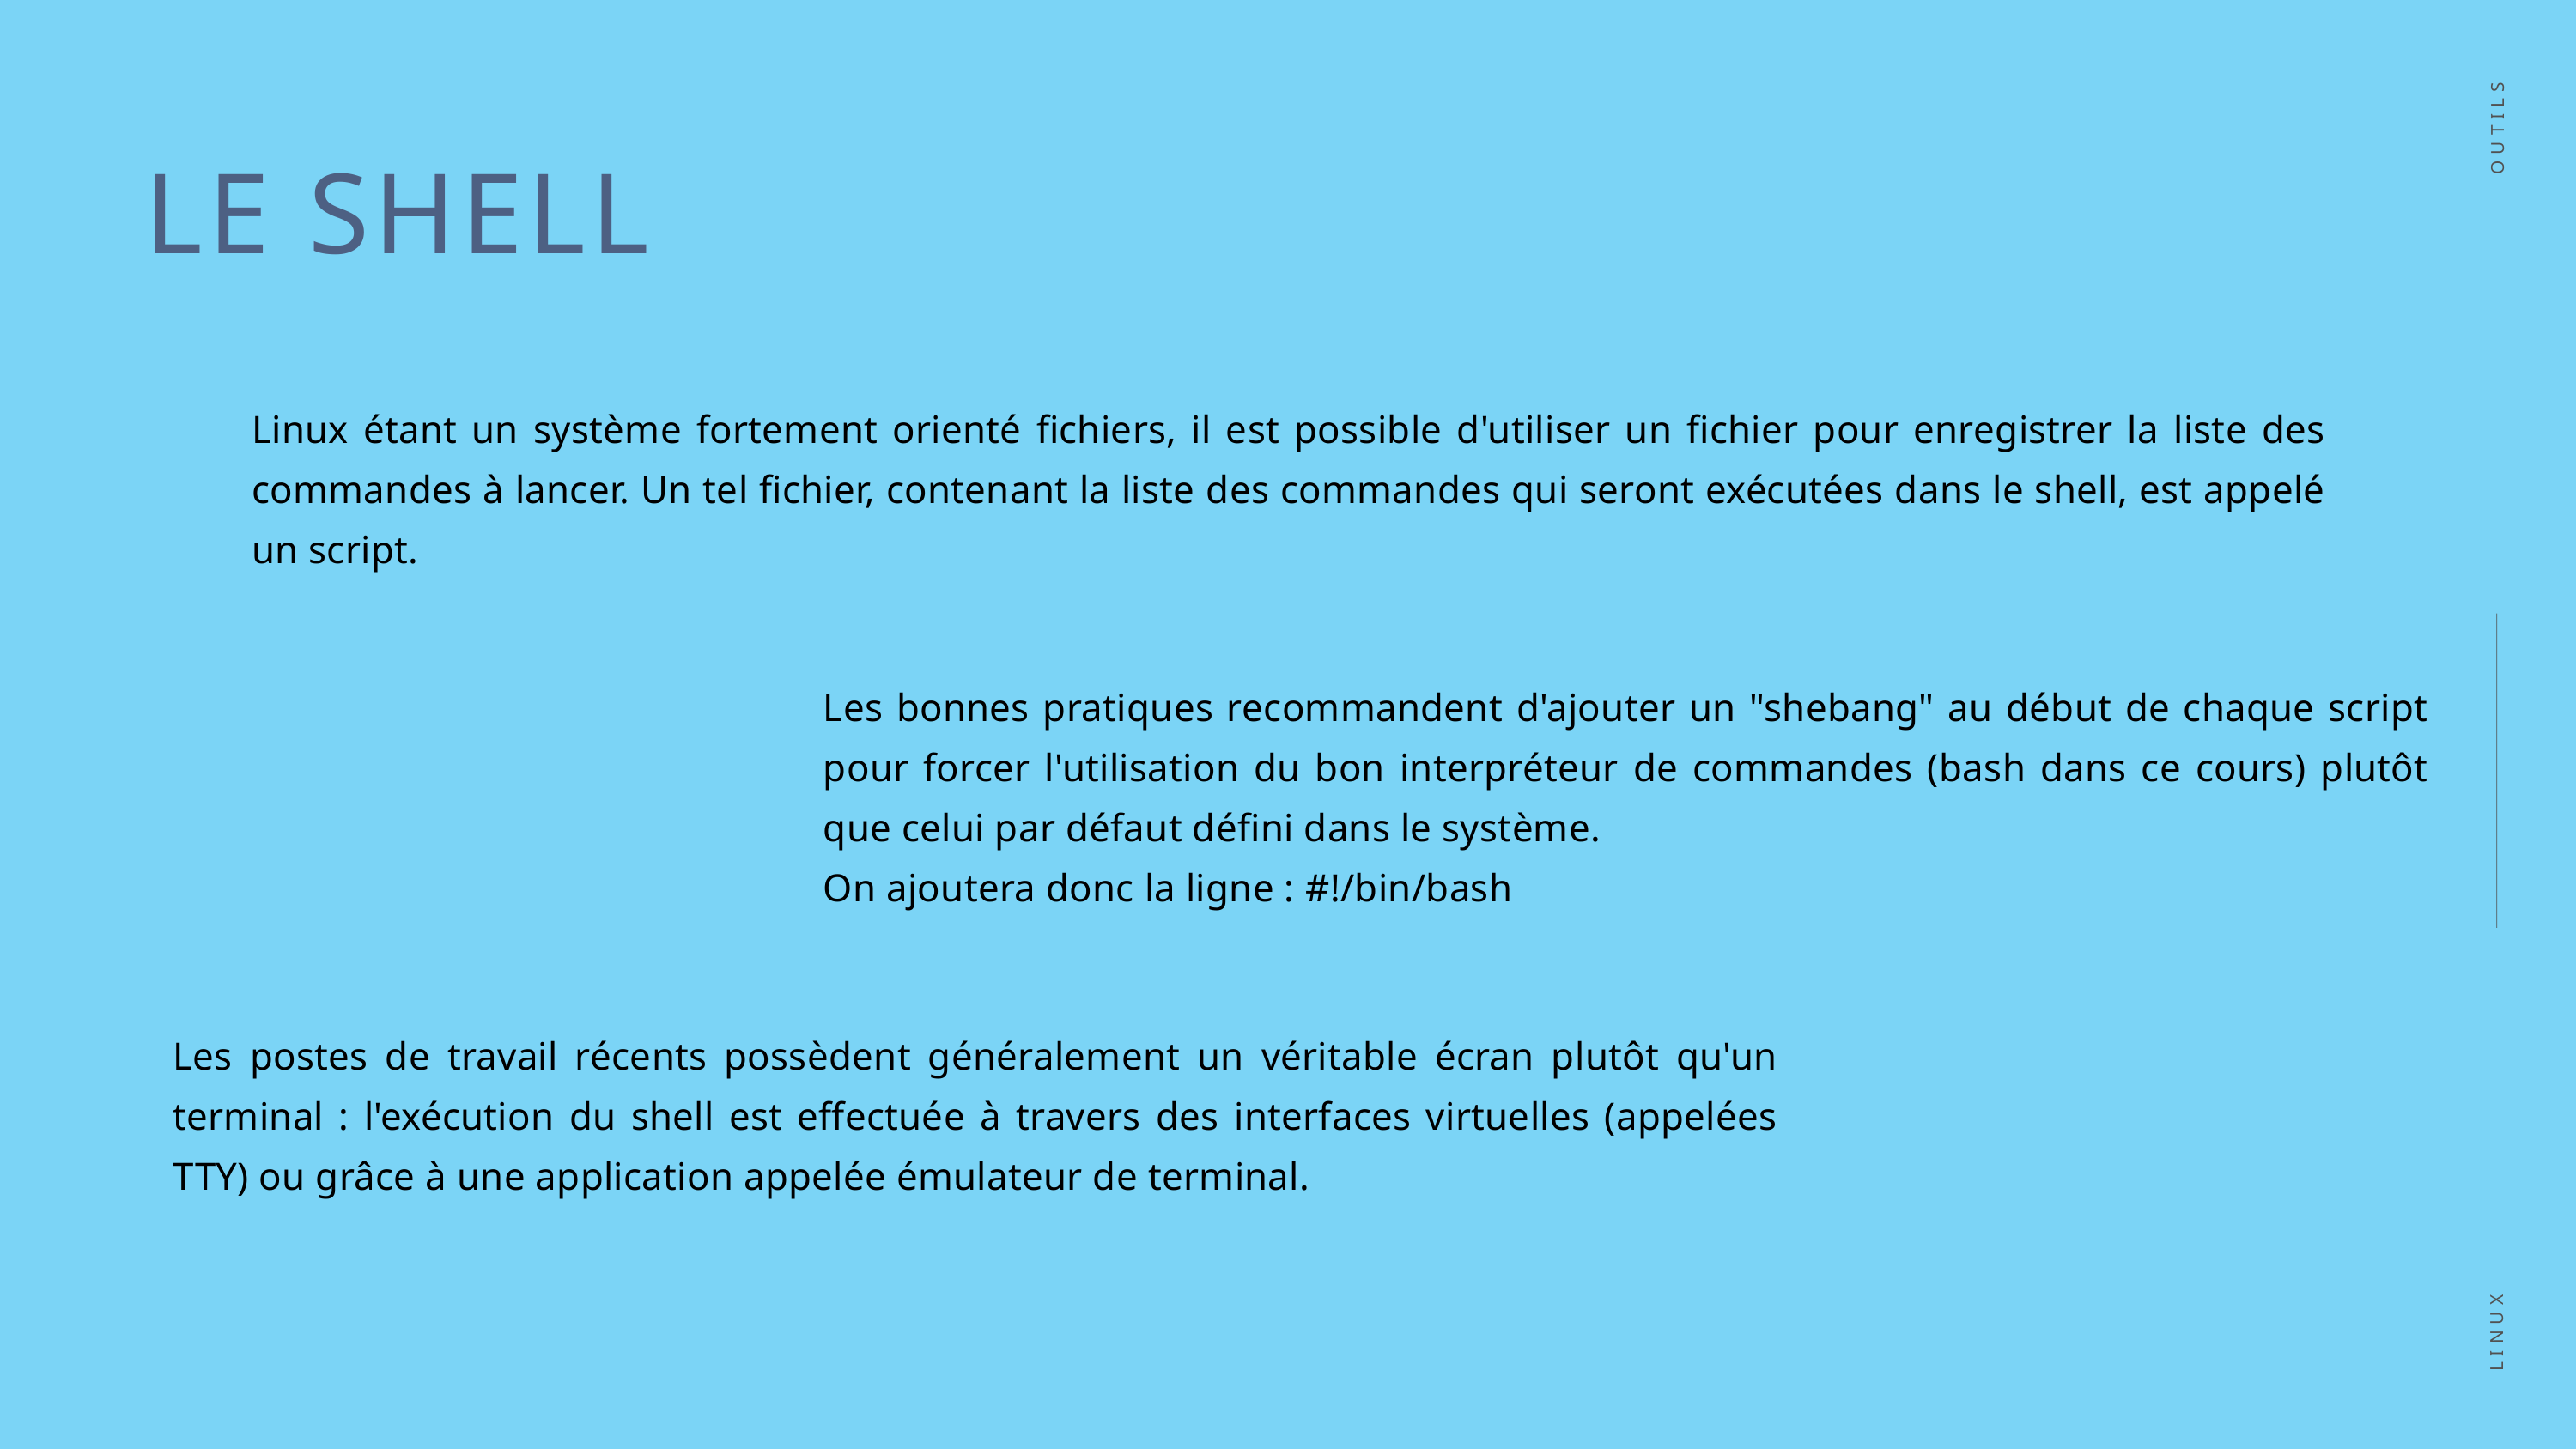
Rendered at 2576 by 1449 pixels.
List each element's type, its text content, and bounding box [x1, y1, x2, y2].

text_box Les postes de travail récents possèdent généralement un véritable écran plutôt qu'un terminal : l'exécution du shell est effectuée à travers des interfaces virtuelles (appelées TTY) ou grâce à une application appelée émulateur de terminal. [173, 1017, 1781, 1198]
text_box LINUX [2486, 997, 2506, 1372]
text_box LE SHELL [144, 153, 2431, 276]
text_box Linux étant un système fortement orienté fichiers, il est possible d'utiliser un fichier pour enregistrer la liste des commandes à lancer. Un tel fichier, contenant la liste des commandes qui seront exécutées dans le shell, est appelé un script. [252, 391, 2330, 572]
text_box Les bonnes pratiques recommandent d'ajouter un "shebang" au début de chaque script pour forcer l'utilisation du bon interpréteur de commandes (bash dans ce cours) plutôt que celui par défaut défini dans le système. On ajoutera donc la ligne : #!/bin/bash [823, 669, 2431, 910]
text_box OUTILS [2487, 82, 2508, 614]
